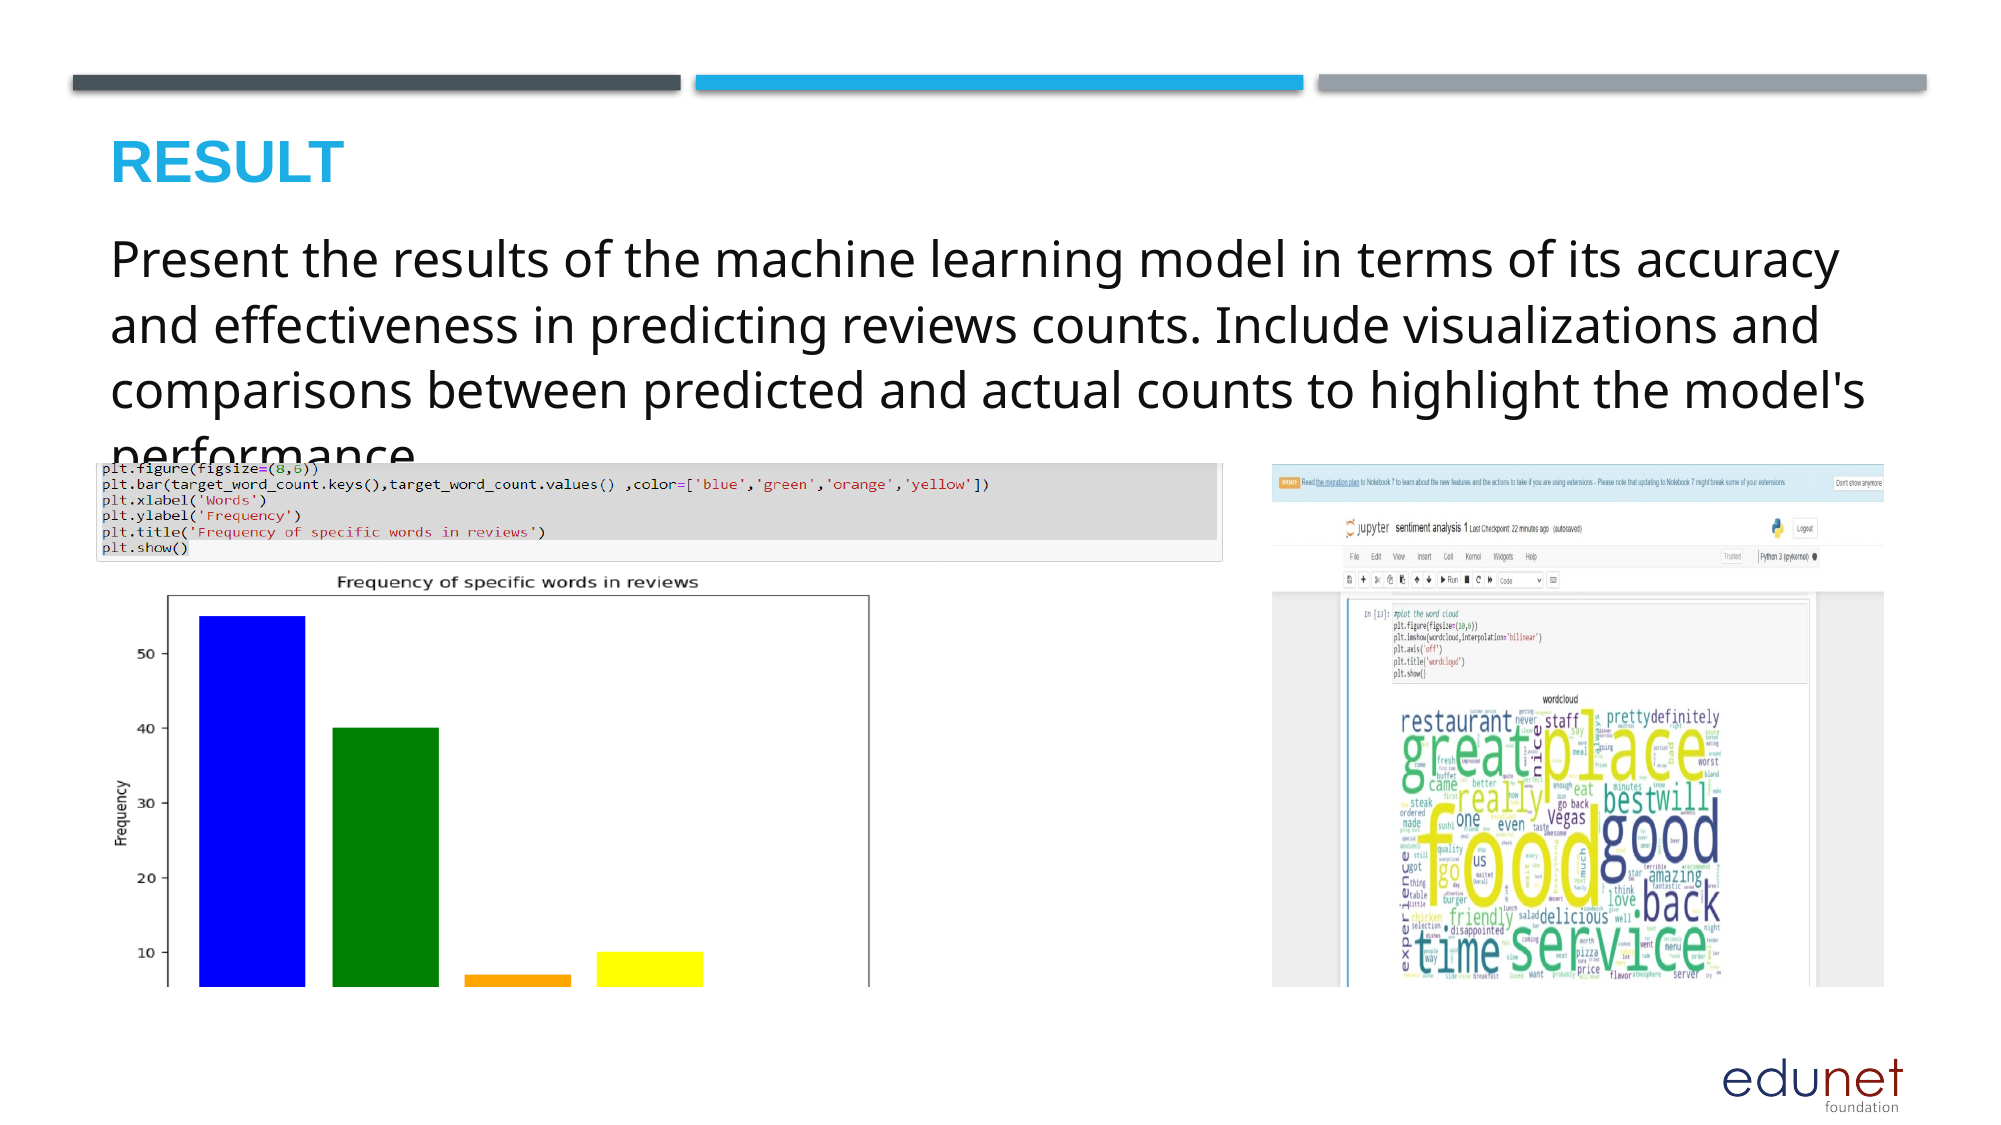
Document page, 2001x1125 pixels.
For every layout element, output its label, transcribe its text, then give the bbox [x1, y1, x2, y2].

title Result [95, 115, 1905, 203]
list Present the results of the machine learning model in terms of its accuracy and effectiveness in predicting reviews counts. Include visualizations and comparisons between predicted and actual counts to highlight the model's performance. [95, 213, 1905, 902]
picture [1271, 463, 1884, 988]
picture [94, 462, 1225, 988]
picture [1719, 1056, 1905, 1116]
